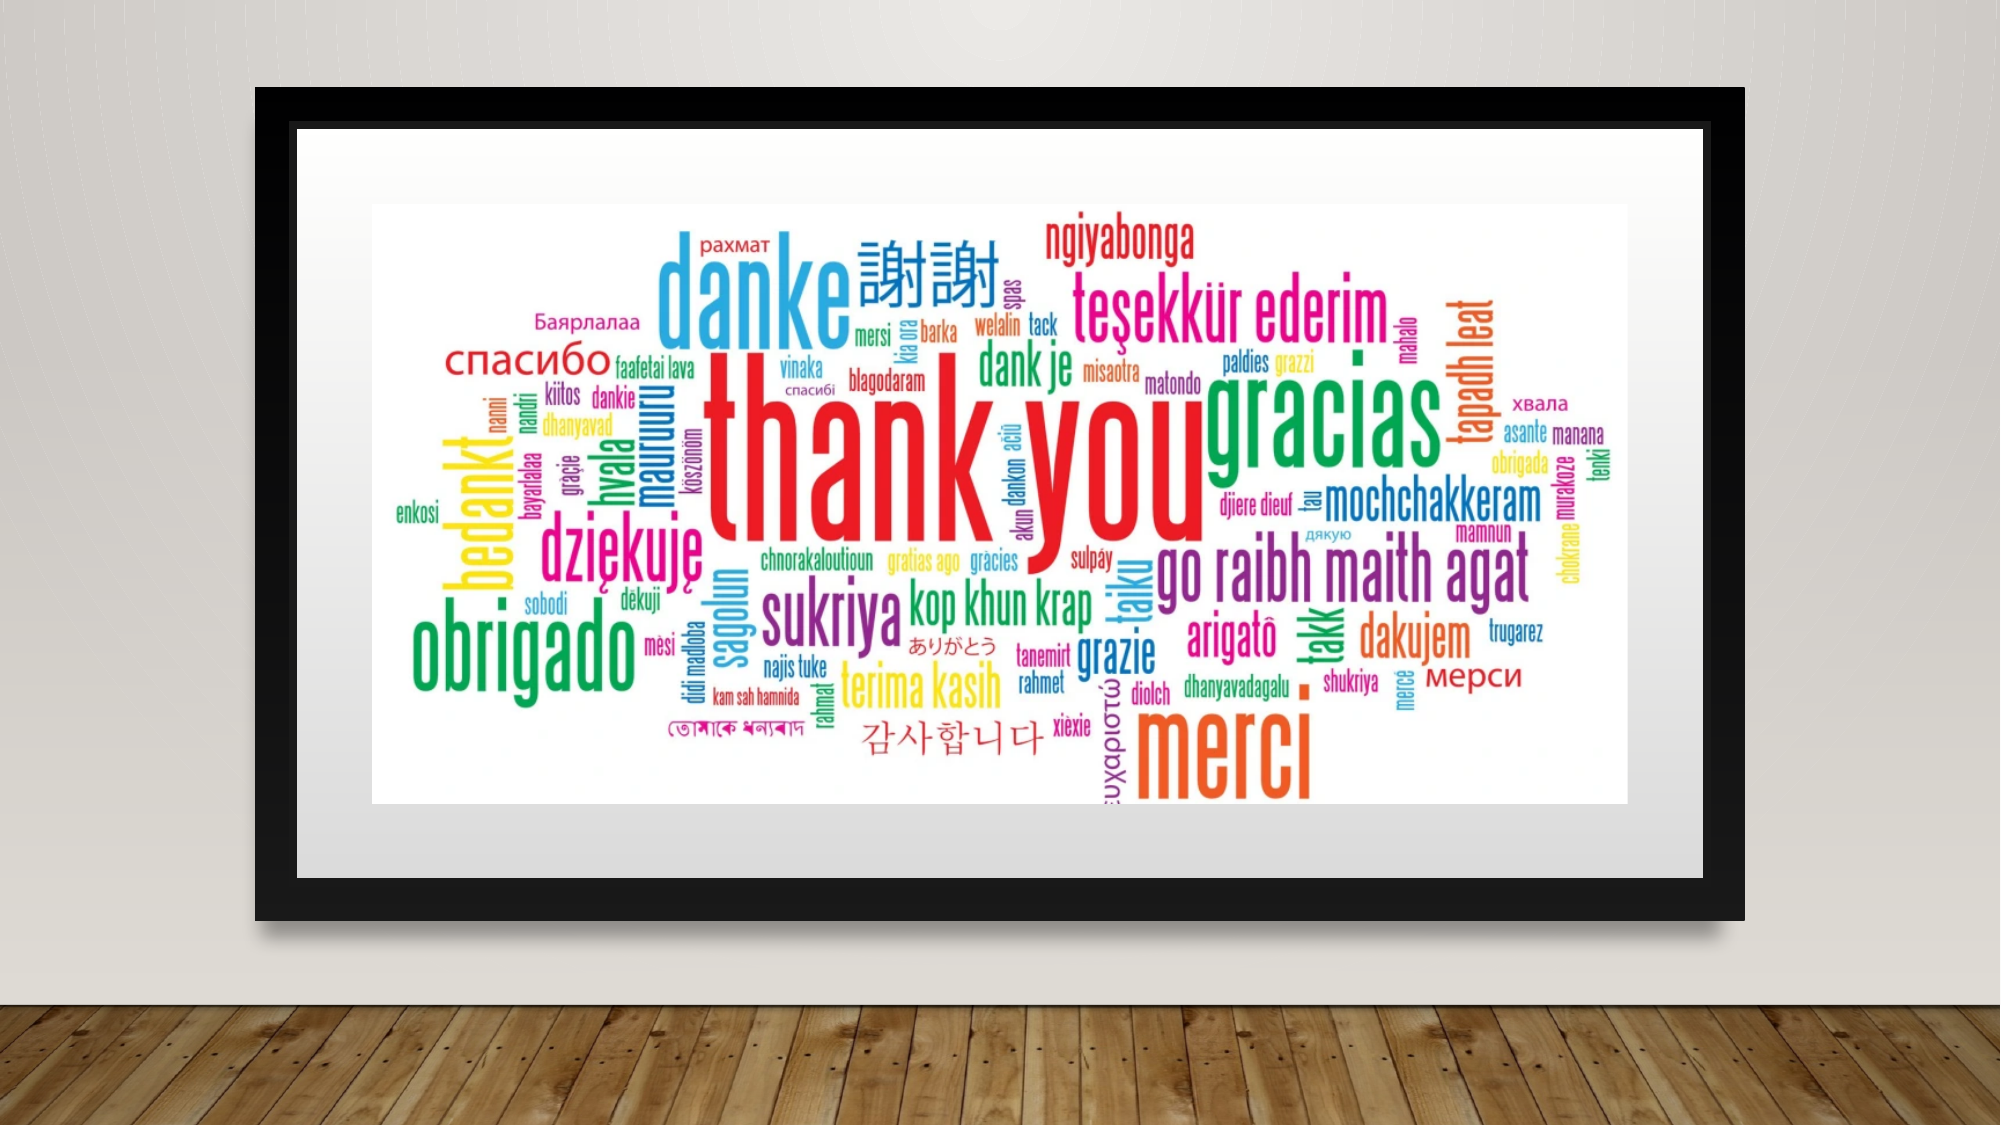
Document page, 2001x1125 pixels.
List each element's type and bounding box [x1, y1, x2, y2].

text_box [254, 87, 1745, 921]
picture [0, 1005, 2000, 1125]
picture [371, 204, 1628, 804]
text_box [292, 124, 1708, 883]
